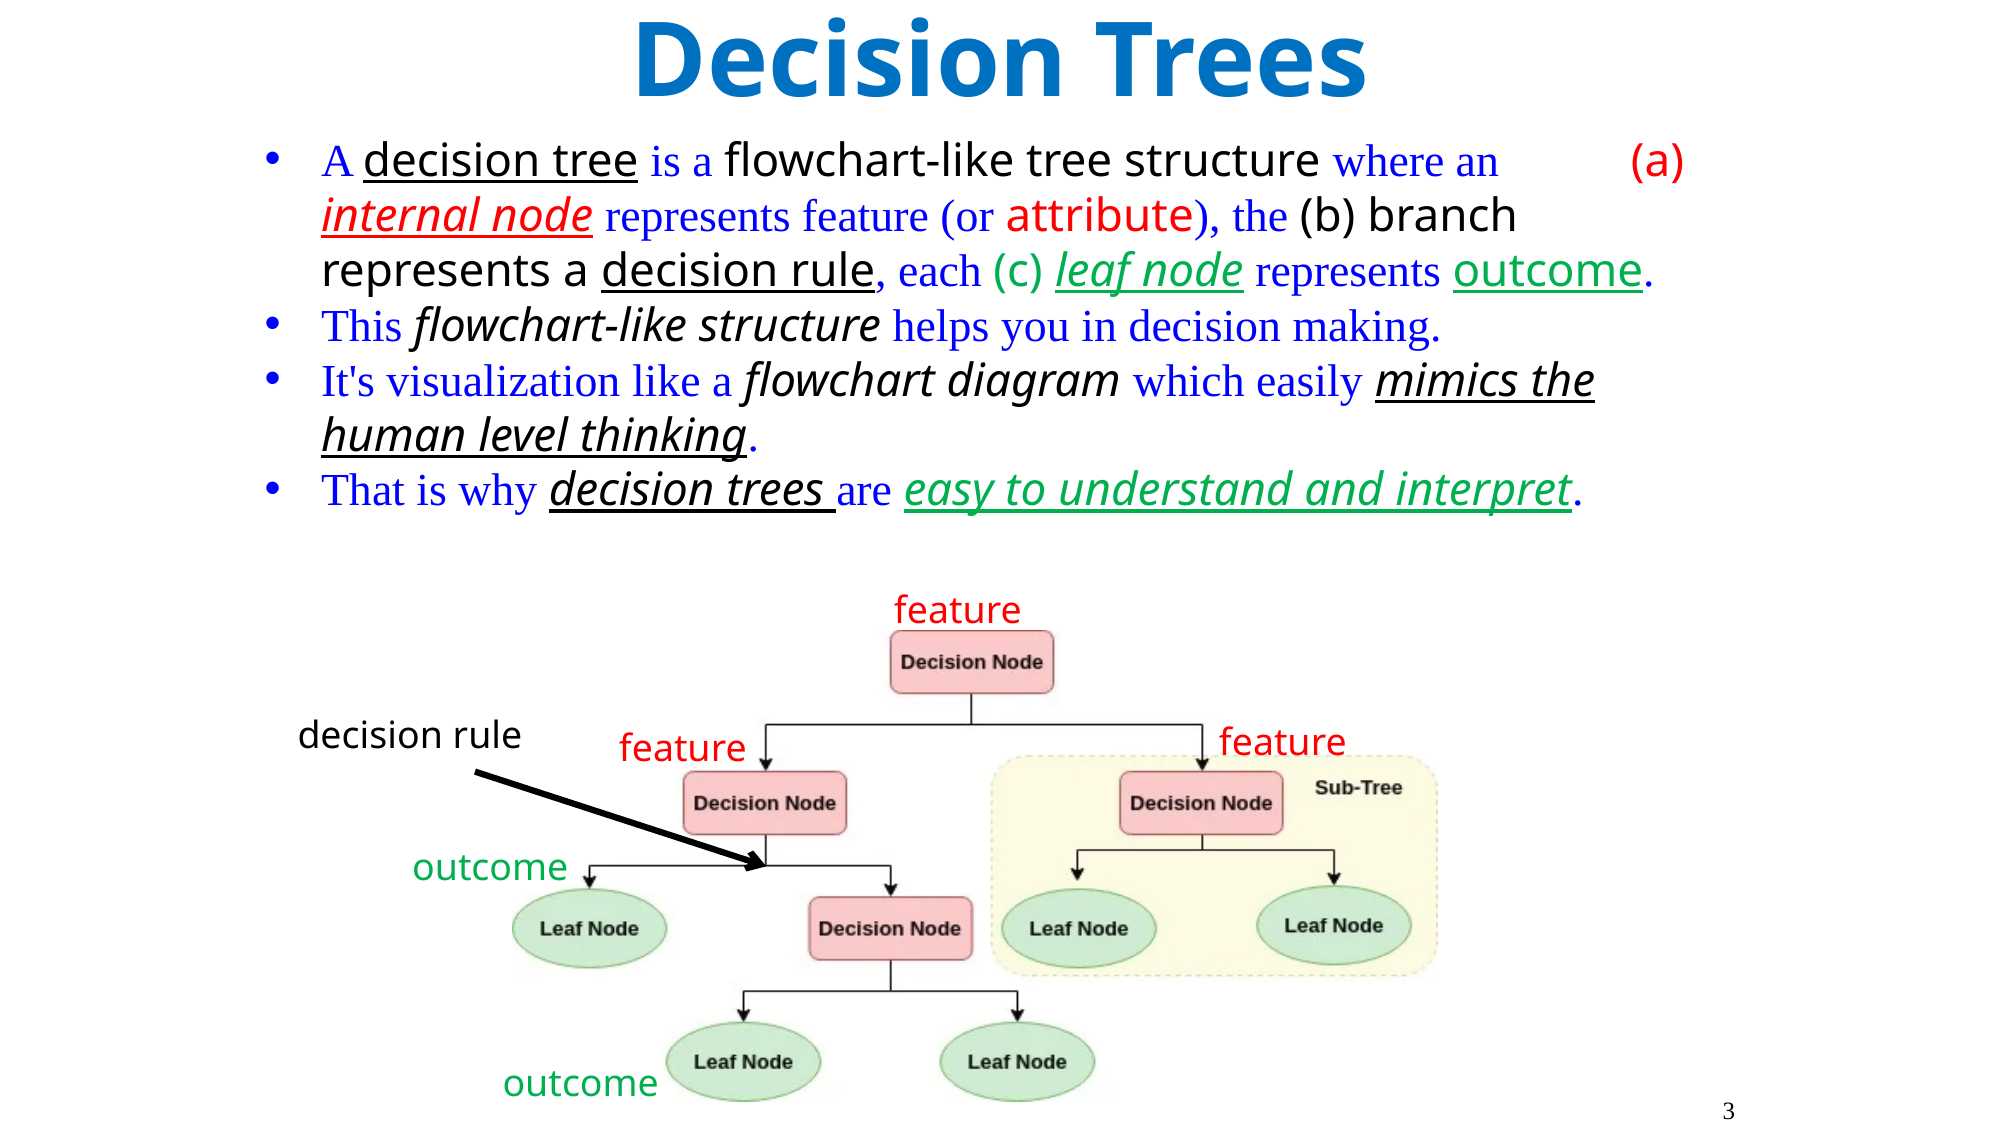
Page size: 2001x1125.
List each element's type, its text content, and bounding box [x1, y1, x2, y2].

text_box 3 [1437, 1087, 1750, 1125]
text_box A decision tree is a flowchart-like tree structure where an (a) internal node represents feature (or attribute), the (b) branch represents a decision rule, each (c) leaf node represents outcome. This flowchart-like structure helps you in decision making. It's visualization like a flowchart diagram which easily mimics the human level thinking. That is why decision trees are easy to understand and interpret. [249, 122, 1750, 523]
text_box outcome [487, 1051, 674, 1112]
text_box outcome [397, 835, 512, 896]
text_box decision rule [282, 703, 512, 764]
text_box feature [879, 578, 1037, 630]
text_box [474, 771, 767, 867]
title Decision Trees [249, 0, 1750, 122]
picture [512, 630, 1438, 1102]
